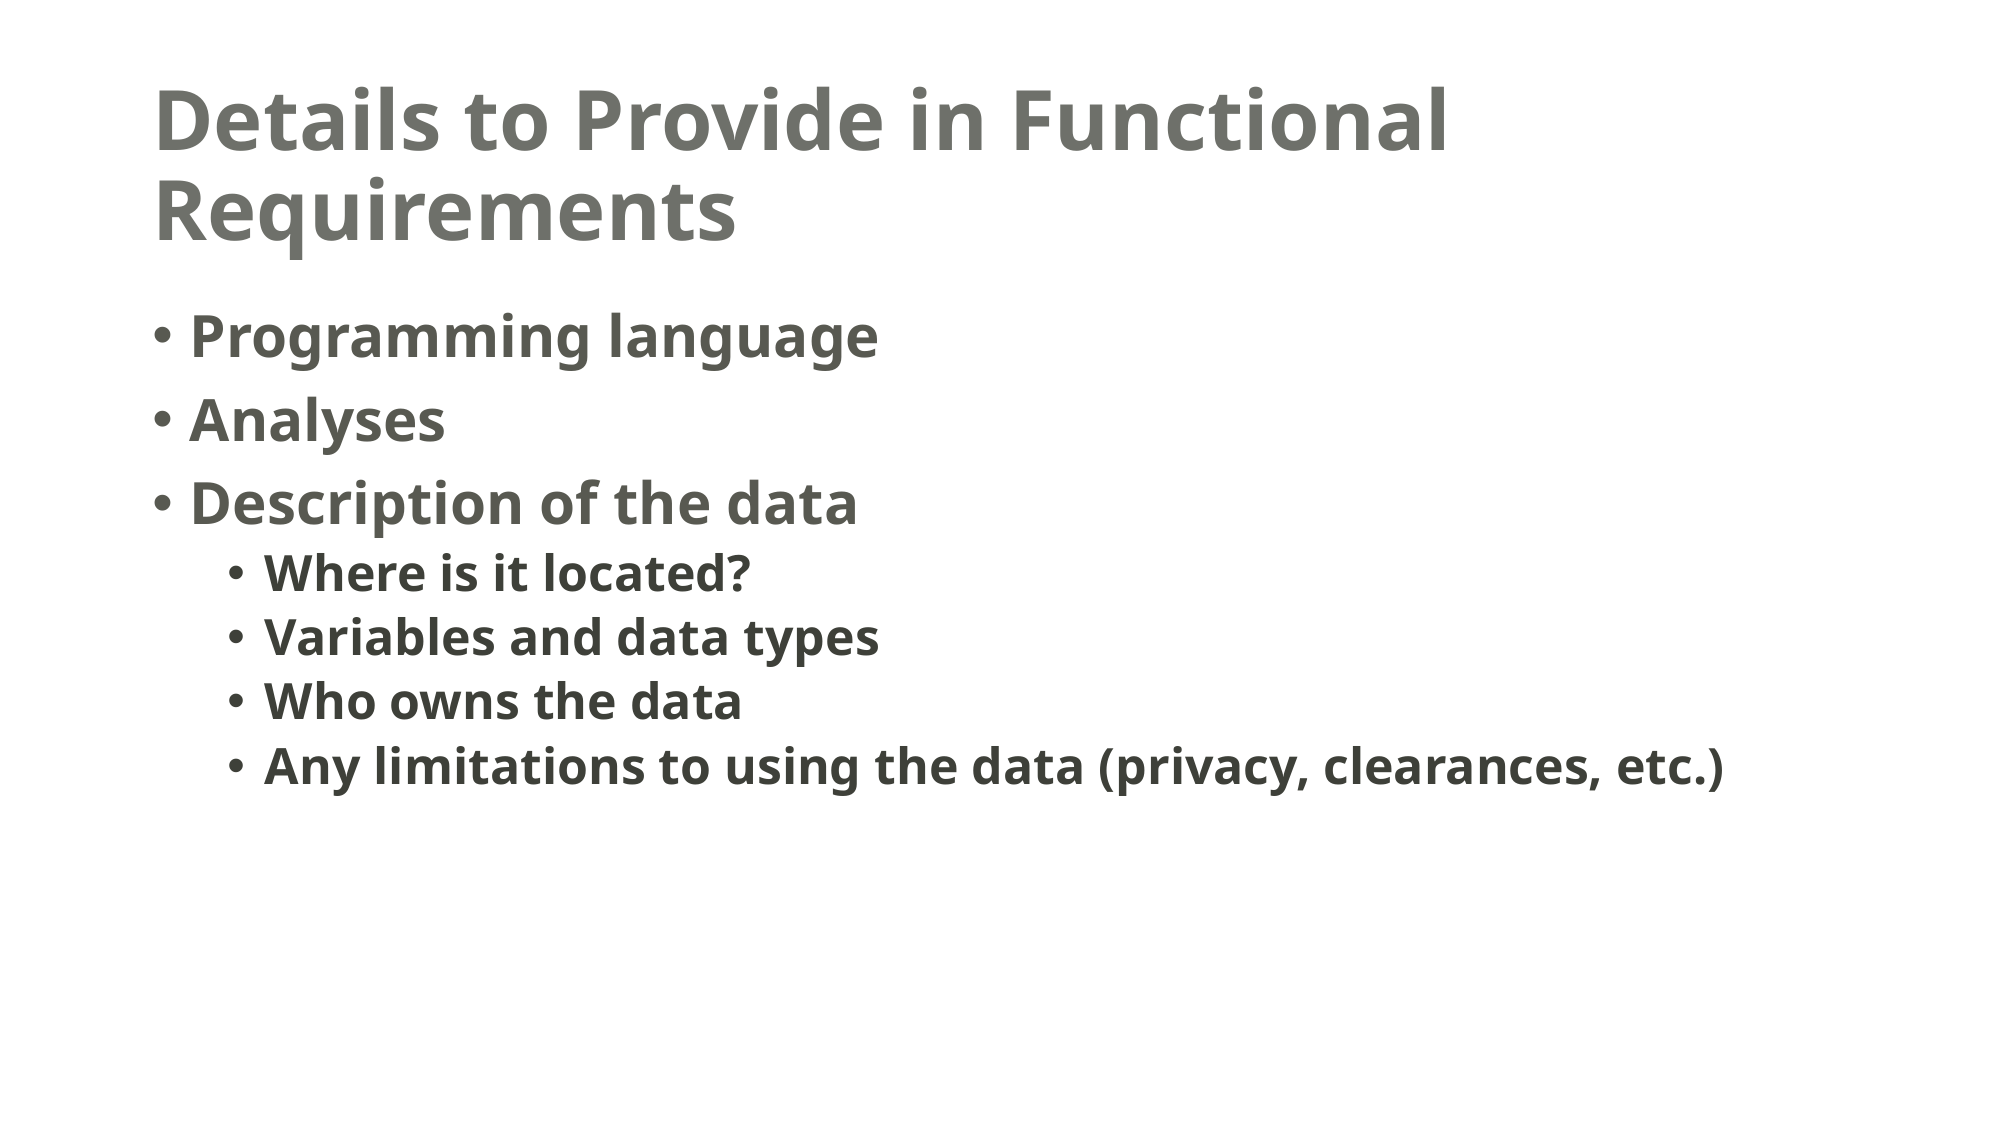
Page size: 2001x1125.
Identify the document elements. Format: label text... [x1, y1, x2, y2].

title Details to Provide in Functional Requirements [137, 59, 1863, 278]
list Programming language Analyses Description of the data Where is it located? Variables and data types Who owns the data Any limitations to using the data (privacy, clearances, etc.) [137, 299, 1863, 1014]
